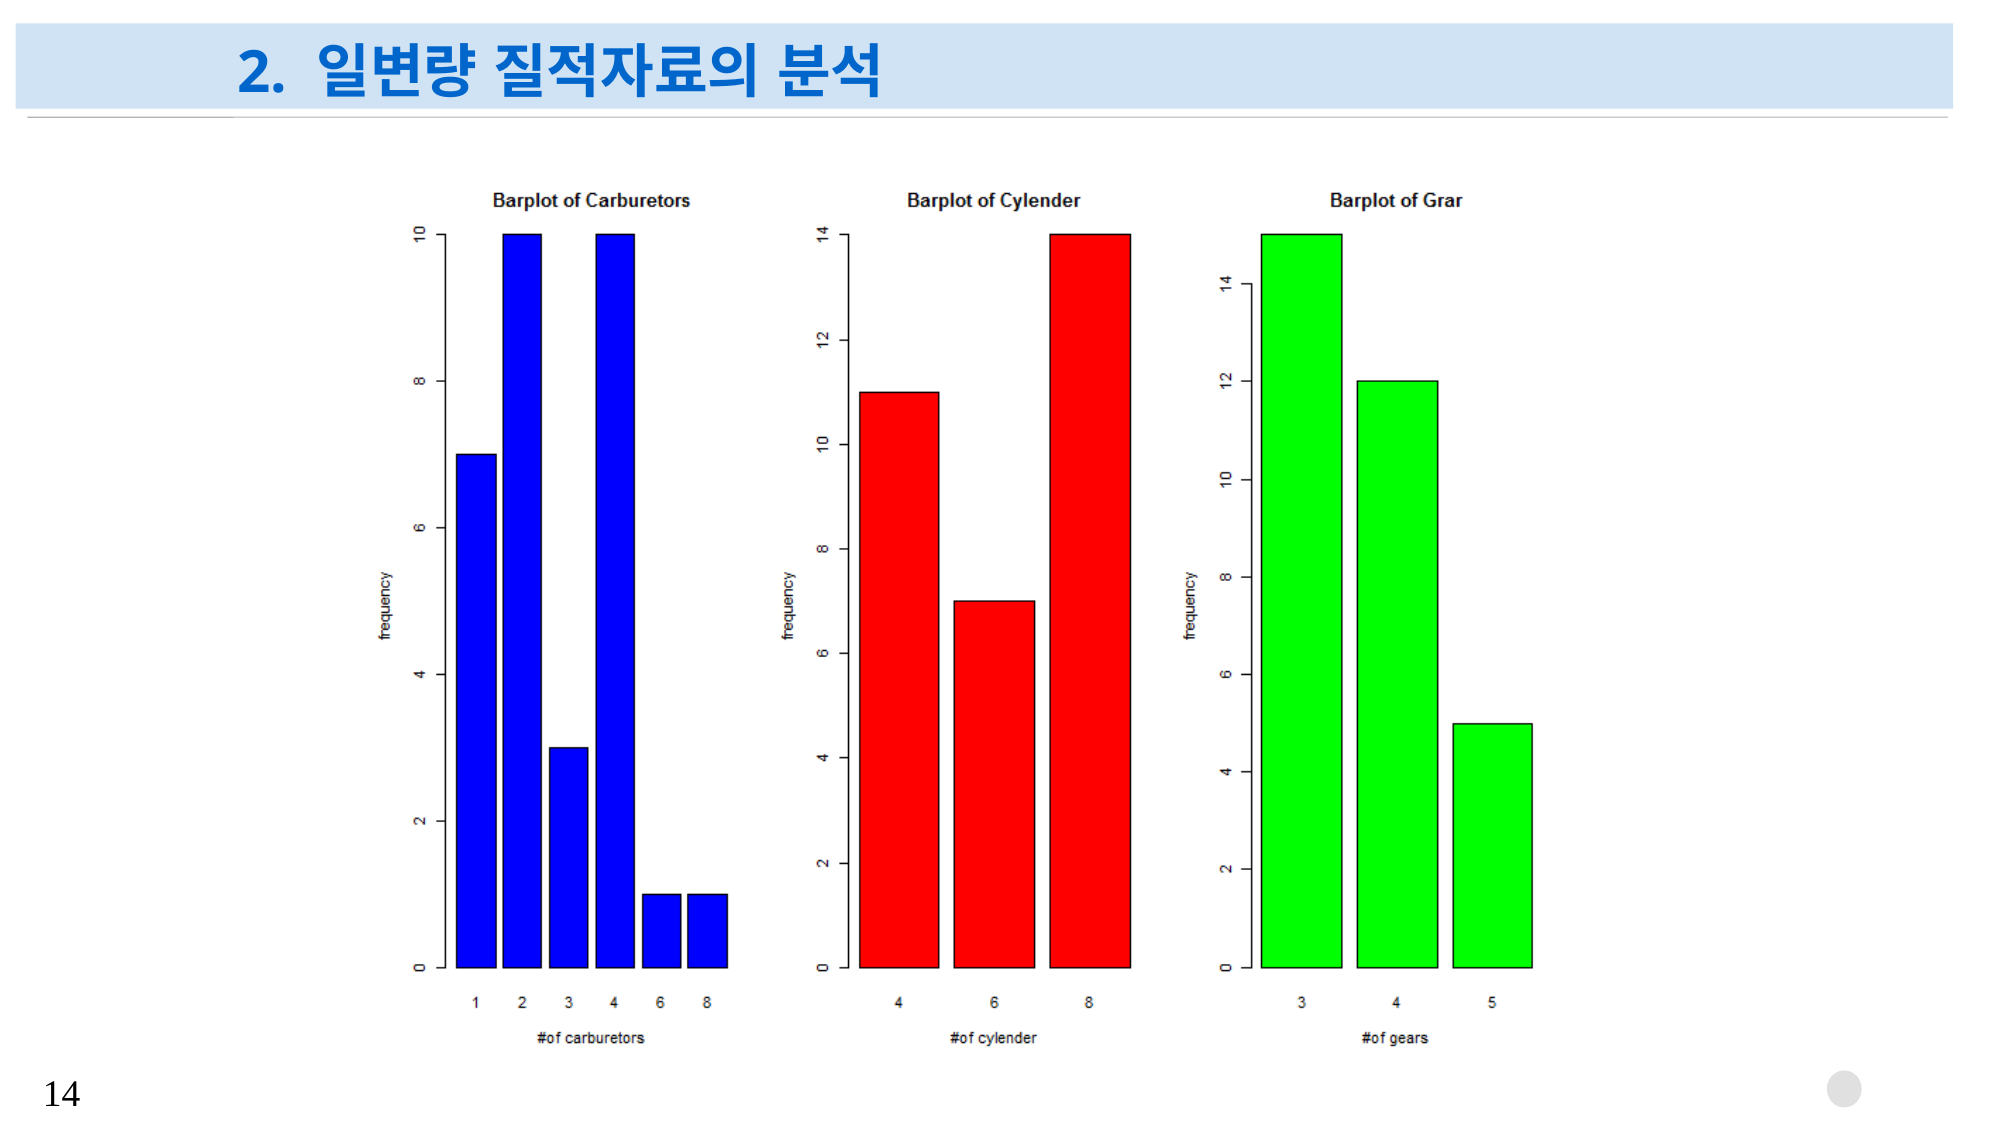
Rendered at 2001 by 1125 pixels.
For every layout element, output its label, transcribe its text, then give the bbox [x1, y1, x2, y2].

picture [373, 162, 1582, 1066]
title 2. 일변량 질적자료의 분석 [222, 25, 1733, 114]
text_box [1826, 1070, 1862, 1108]
